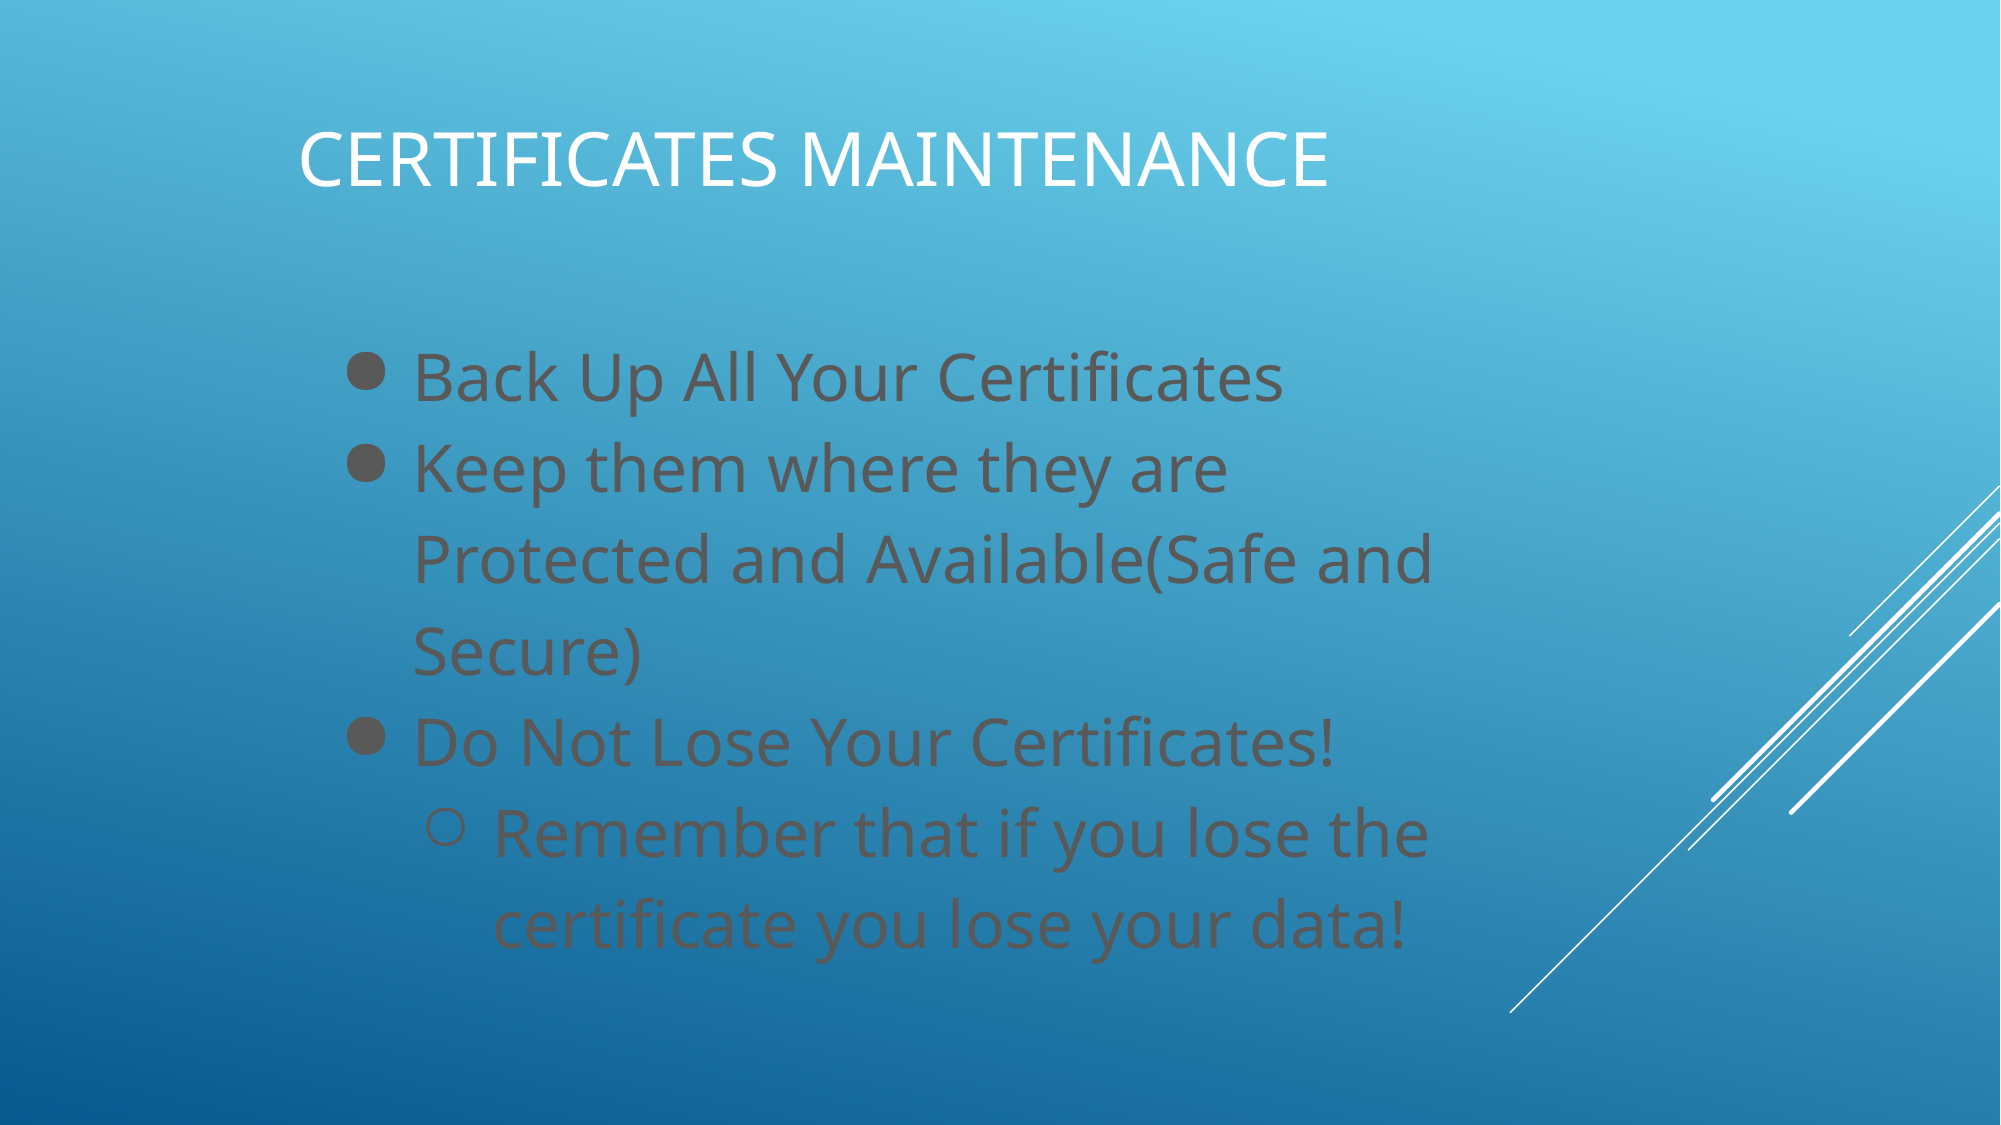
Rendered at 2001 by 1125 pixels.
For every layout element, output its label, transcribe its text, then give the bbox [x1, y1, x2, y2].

text_box Back Up All Your Certificates Keep them where they are Protected and Available(Safe and Secure) Do Not Lose Your Certificates! Remember that if you lose the certificate you lose your data! [317, 307, 1553, 1094]
title Certificates Maintenance [296, 62, 1704, 250]
